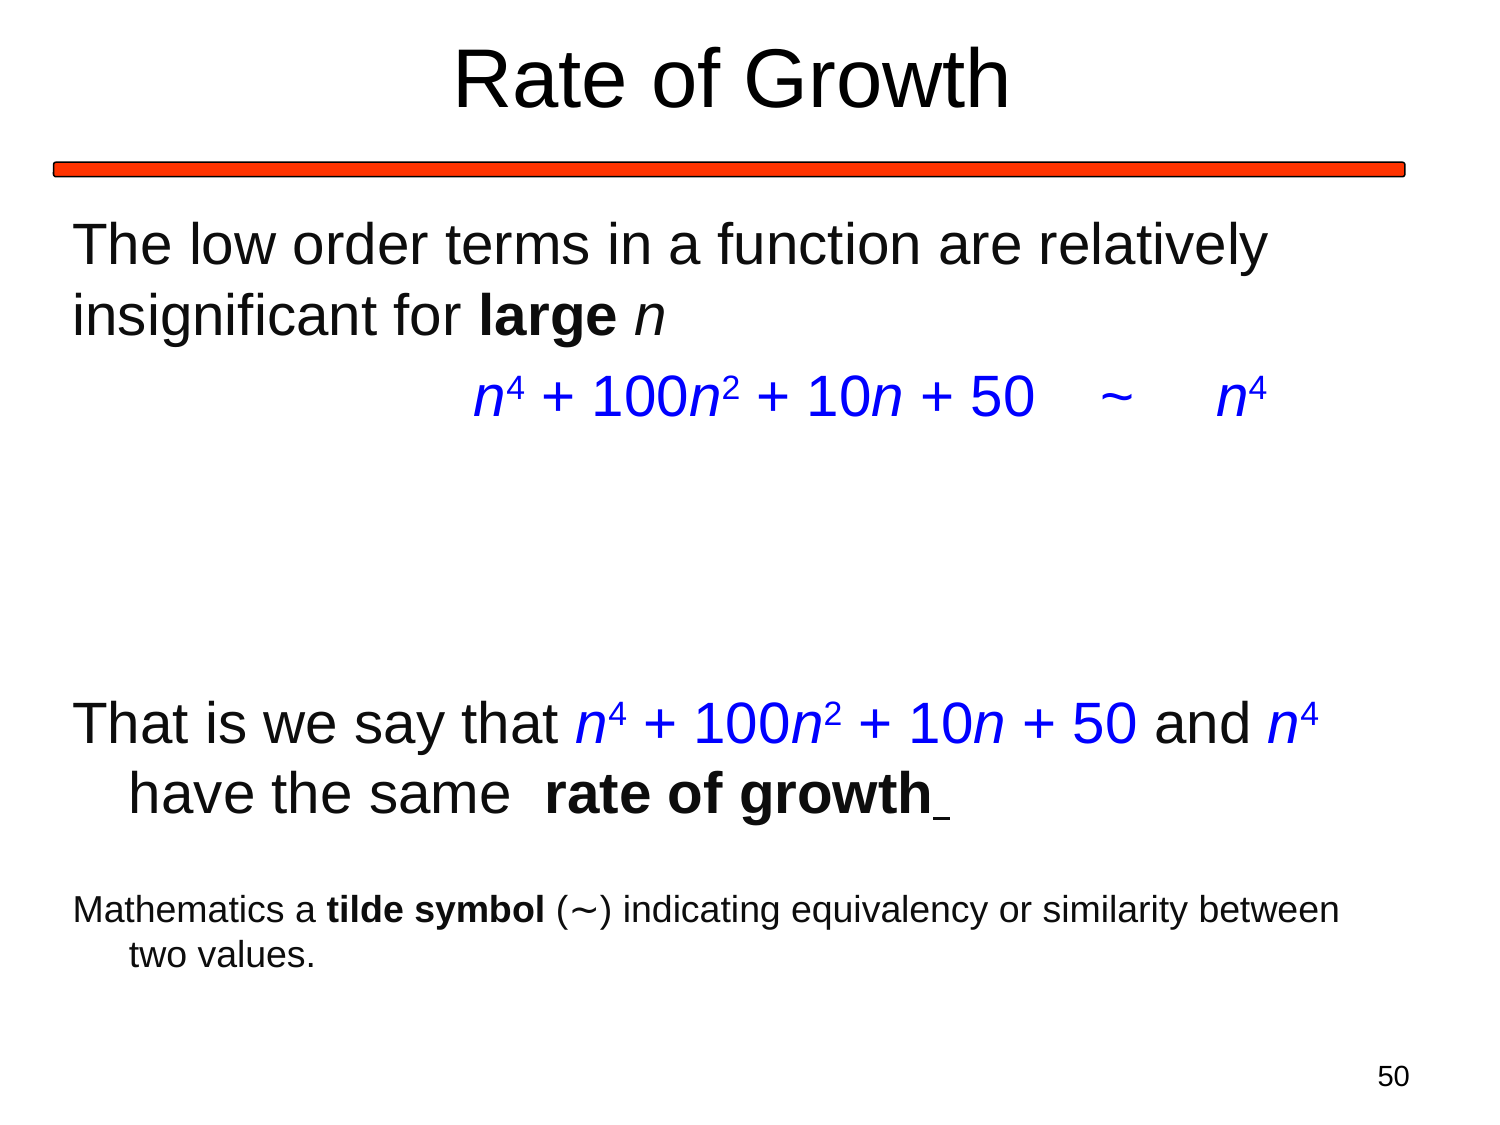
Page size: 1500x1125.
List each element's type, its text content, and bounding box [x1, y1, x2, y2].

title Rate of Growth [57, 0, 1408, 149]
slide_number 50 [1074, 1049, 1425, 1103]
